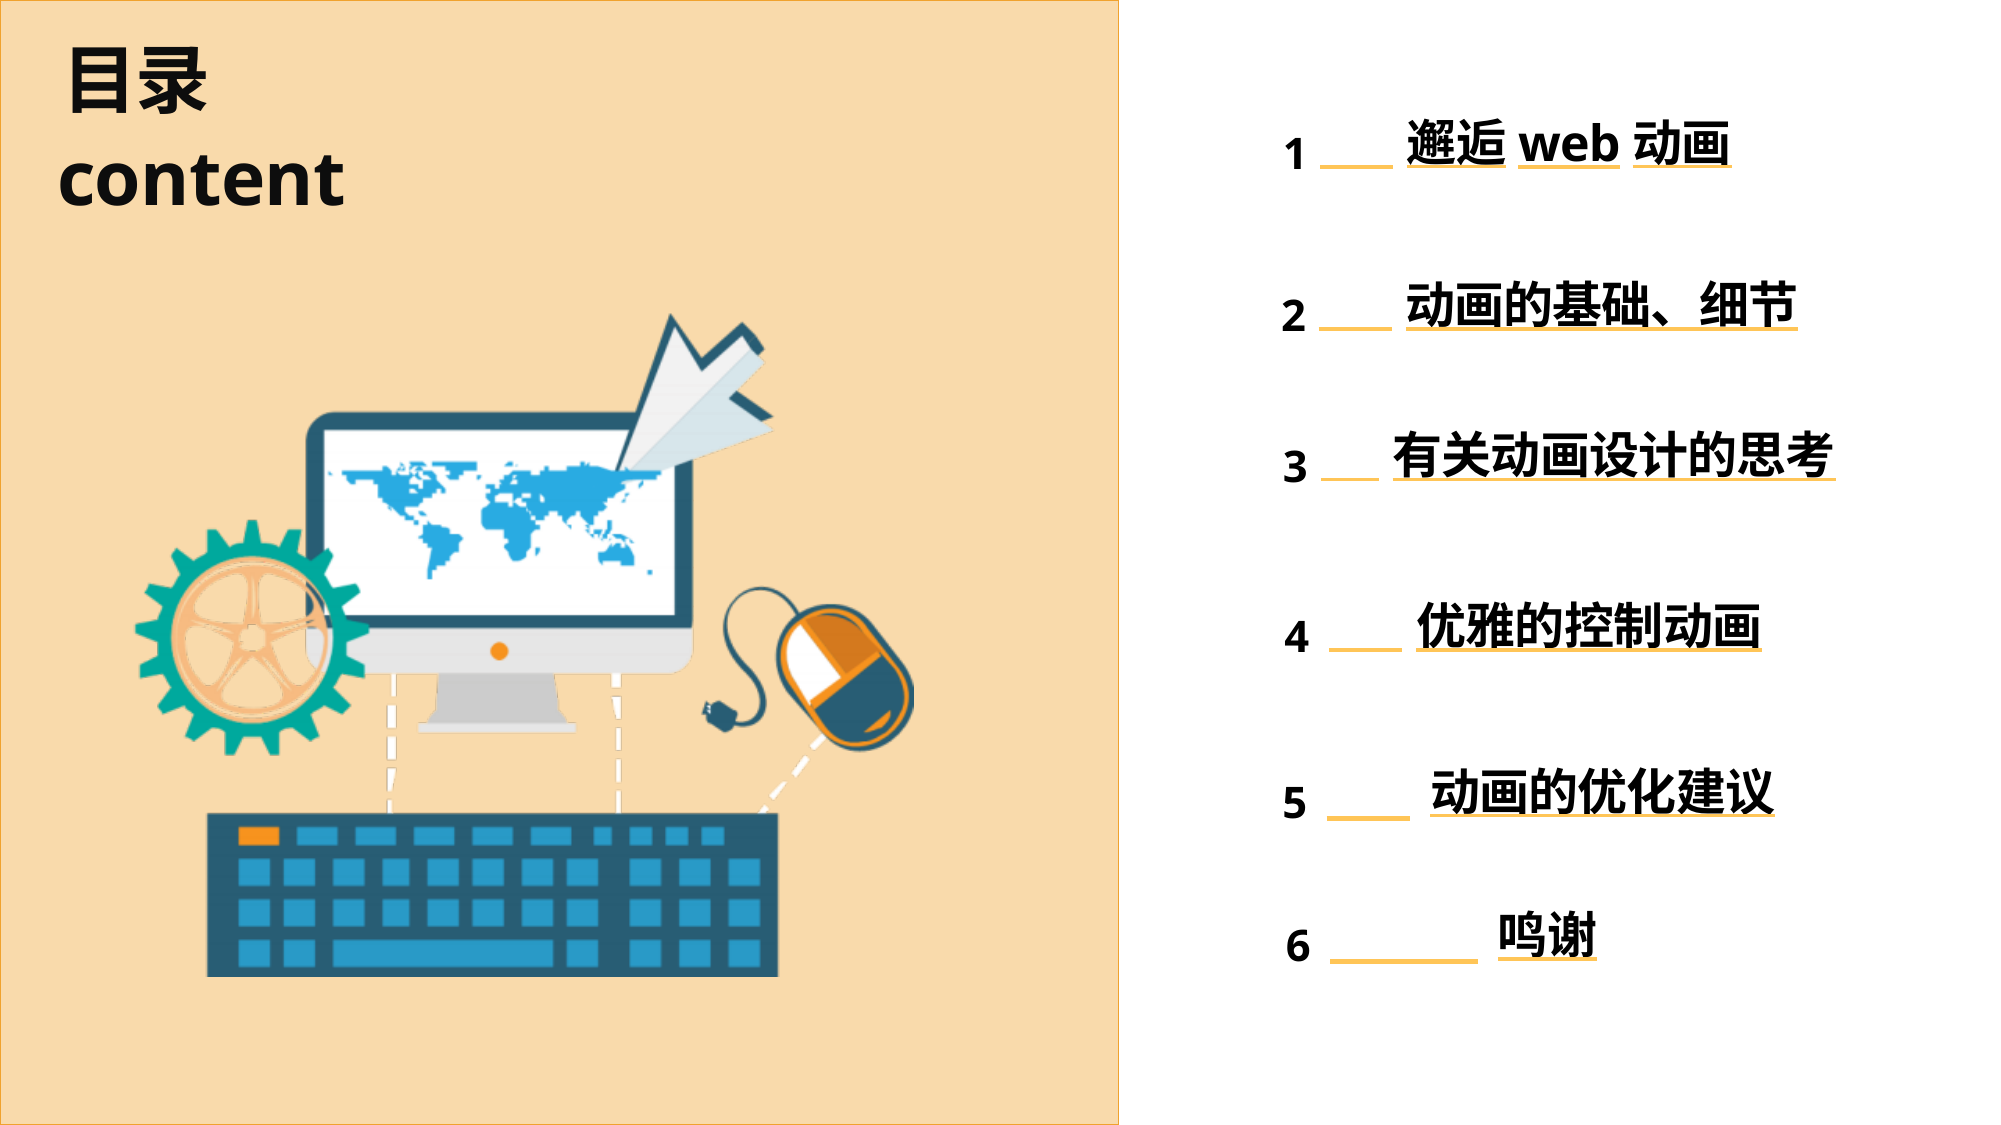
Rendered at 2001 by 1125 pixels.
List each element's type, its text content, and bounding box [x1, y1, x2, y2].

text_box 6 鸣谢 [1270, 870, 1612, 978]
text_box 4 优雅的控制动画 [1269, 561, 1778, 669]
table_header 目录 content [1, 1, 1118, 1124]
text_box 1 邂逅web动画 [1228, 100, 1841, 166]
picture [131, 313, 914, 977]
text_box 2 动画的基础、细节 [1228, 262, 1841, 328]
text_box 5 动画的优化建议 [1267, 727, 1791, 835]
text_box 3 有关动画设计的思考 [1268, 391, 1851, 499]
